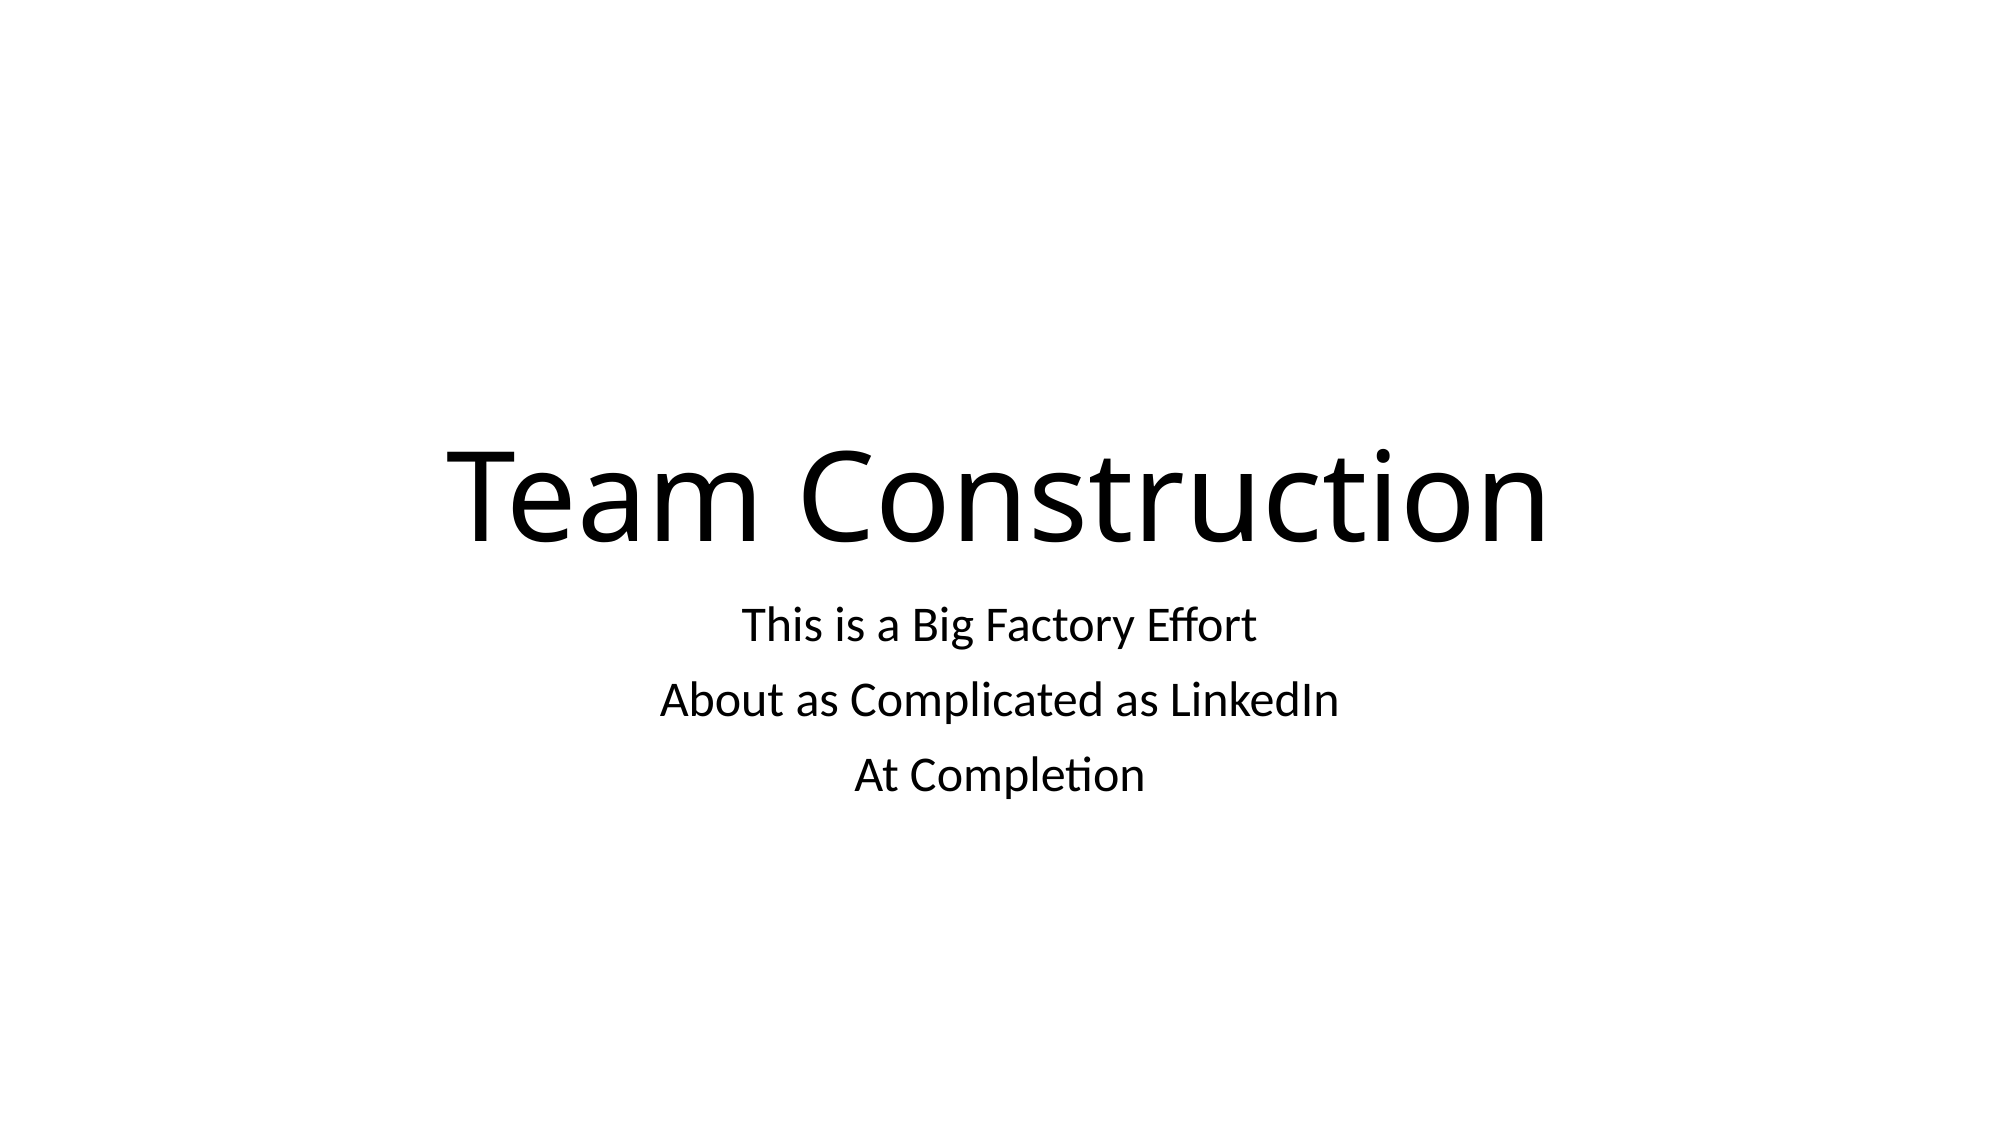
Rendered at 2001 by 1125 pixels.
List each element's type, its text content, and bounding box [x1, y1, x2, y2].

title Team Construction [249, 184, 1750, 576]
subtitle This is a Big Factory Effort About as Complicated as LinkedIn At Completion [249, 590, 1750, 863]
